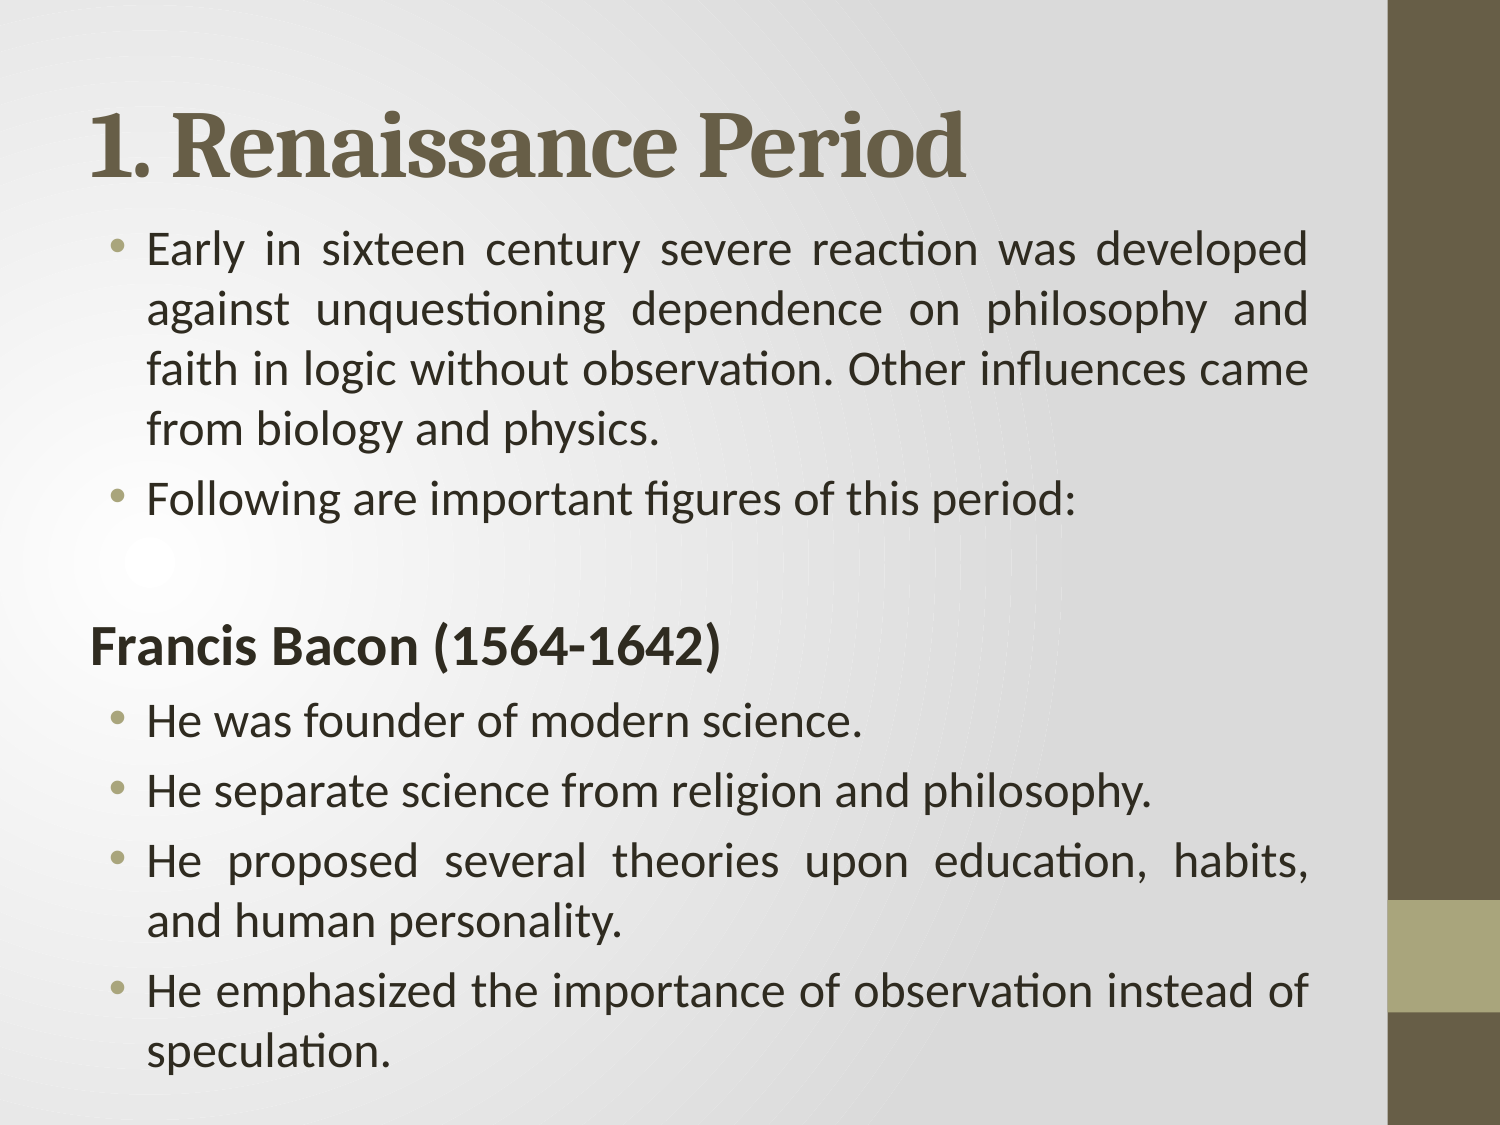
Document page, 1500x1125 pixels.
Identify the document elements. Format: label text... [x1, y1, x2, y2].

title 1. Renaissance Period [75, 45, 1325, 208]
list Early in sixteen century severe reaction was developed against unquestioning dependence on philosophy and faith in logic without observation. Other influences came from biology and physics. Following are important figures of this period: Francis Bacon (1564-1642) He was founder of modern science. He separate science from religion and philosophy. He proposed several theories upon education, habits, and human personality. He emphasized the importance of observation instead of speculation. [75, 208, 1325, 1050]
